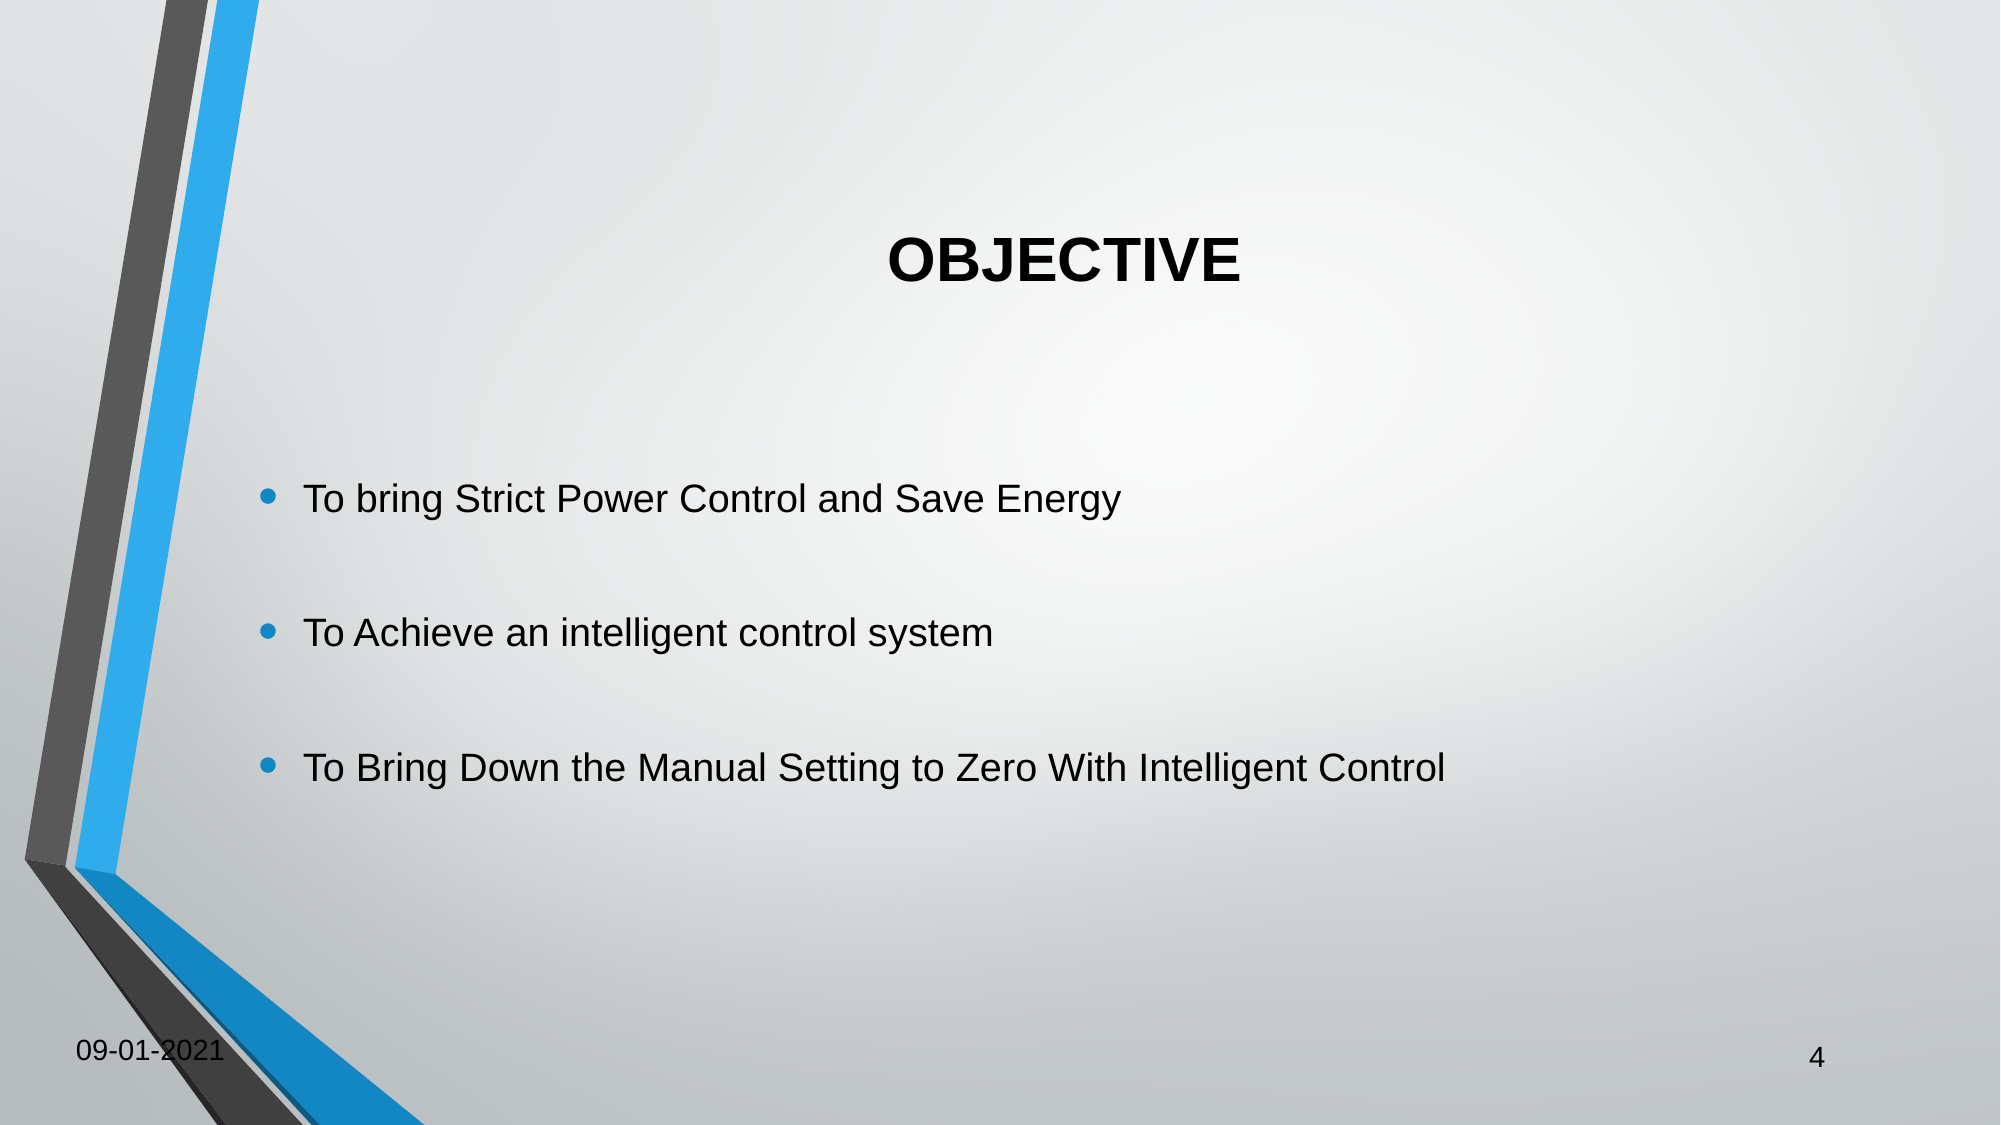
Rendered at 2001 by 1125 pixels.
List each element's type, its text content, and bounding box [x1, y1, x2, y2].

title OBJECTIVE [243, 112, 1887, 400]
slide_number 4 [1749, 1025, 1841, 1087]
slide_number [60, 1018, 324, 1081]
list To bring Strict Power Control and Save Energy To Achieve an intelligent control system To Bring Down the Manual Setting to Zero With Intelligent Control [243, 464, 1873, 797]
